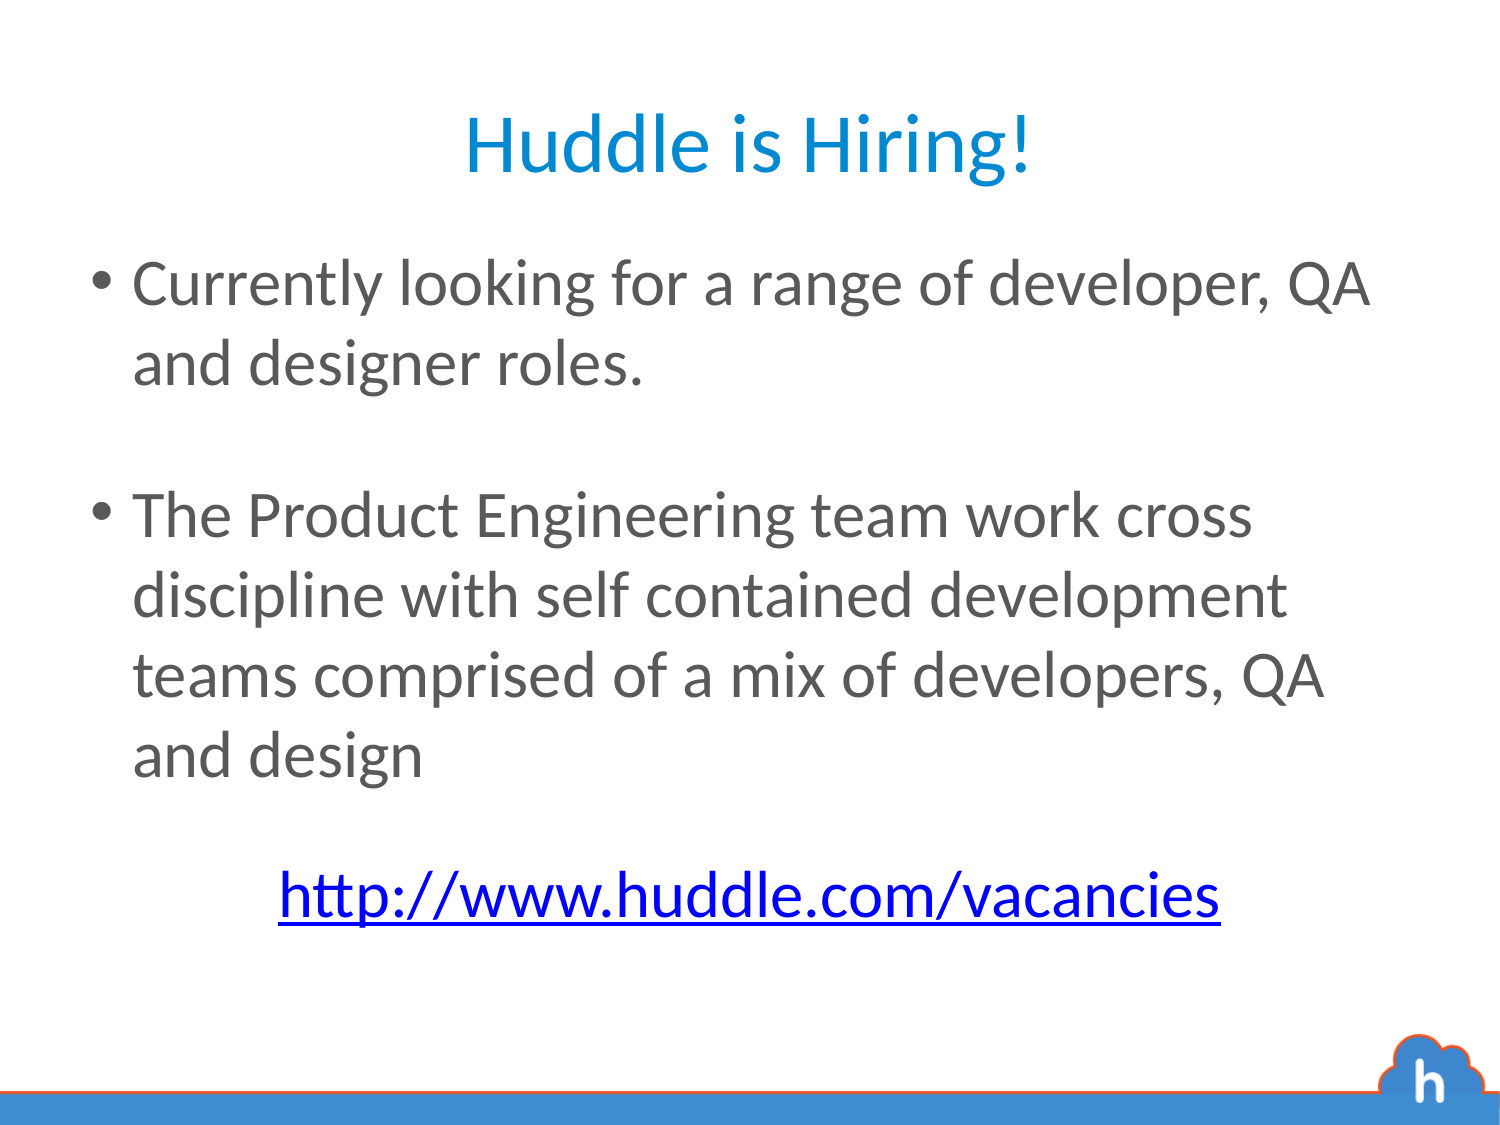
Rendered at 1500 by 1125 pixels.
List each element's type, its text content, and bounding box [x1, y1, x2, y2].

list Currently looking for a range of developer, QA and designer roles. The Product Engineering team work cross discipline with self contained development teams comprised of a mix of developers, QA and design http://www.huddle.com/vacancies [75, 231, 1425, 975]
title Huddle is Hiring! [75, 45, 1425, 231]
picture [0, 1034, 1500, 1125]
